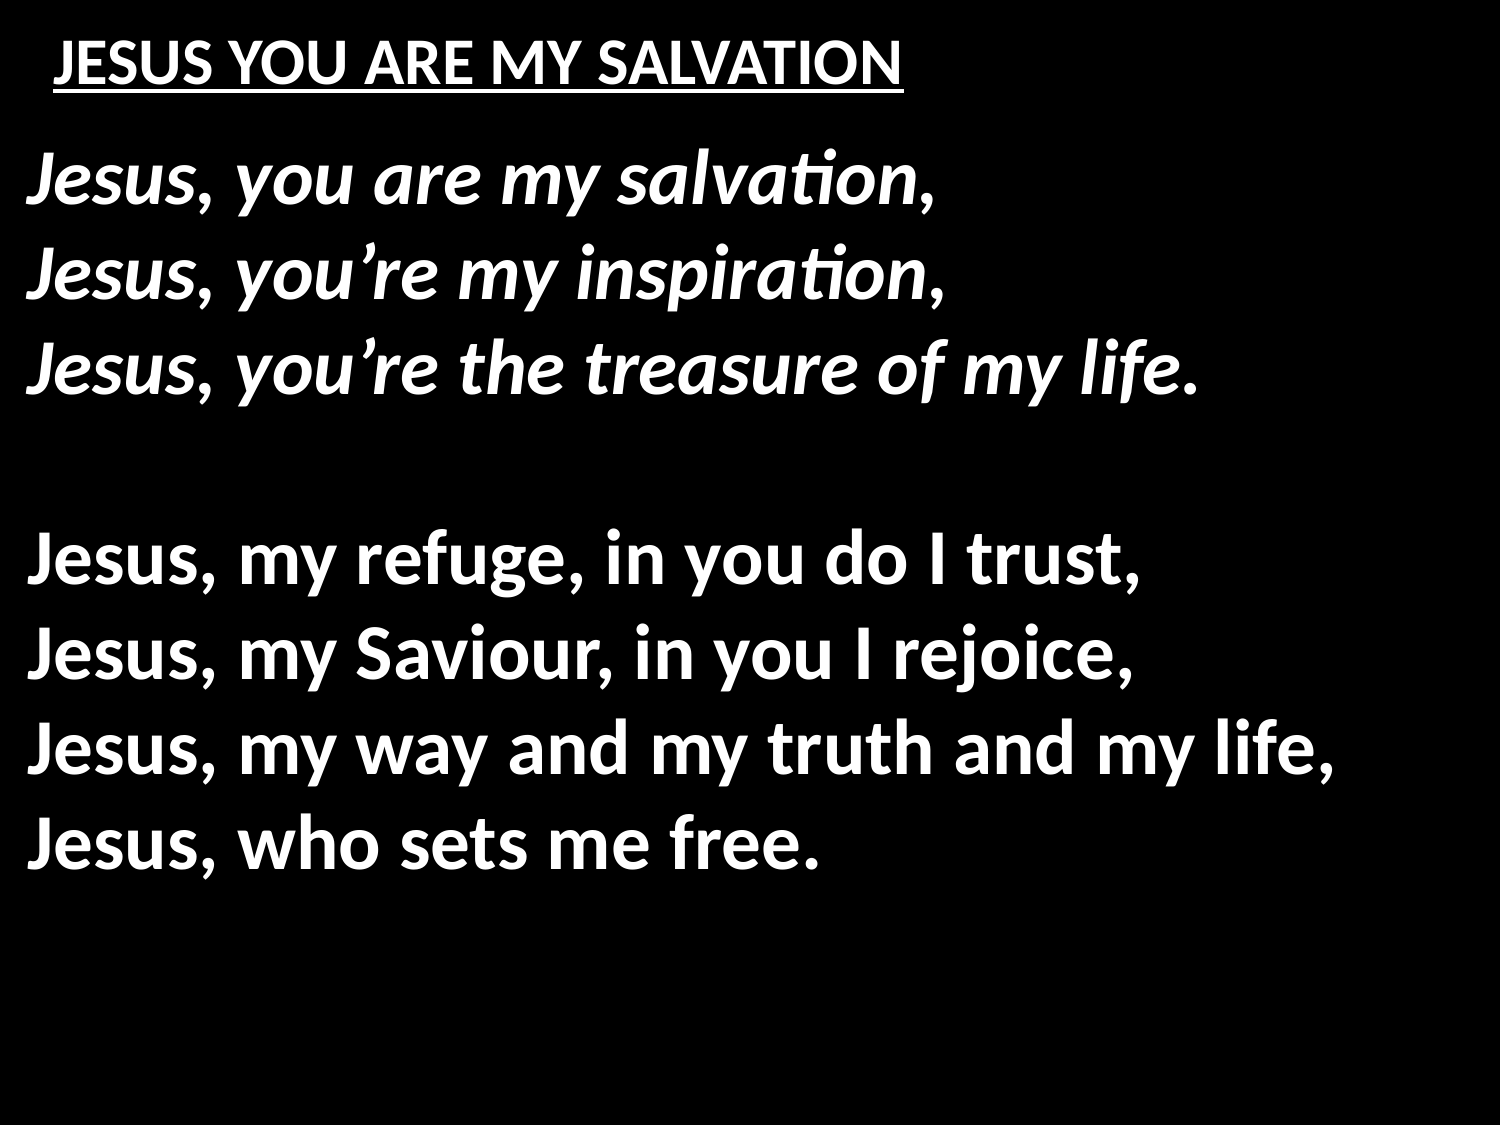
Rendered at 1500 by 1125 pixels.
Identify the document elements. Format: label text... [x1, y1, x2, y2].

title JESUS YOU ARE MY SALVATION [10, 0, 1490, 117]
list Jesus, you are my salvation, Jesus, you’re my inspiration, Jesus, you’re the treasure of my life. Jesus, my refuge, in you do I trust, Jesus, my Saviour, in you I rejoice, Jesus, my way and my truth and my life, Jesus, who sets me free. [8, 125, 1489, 1116]
